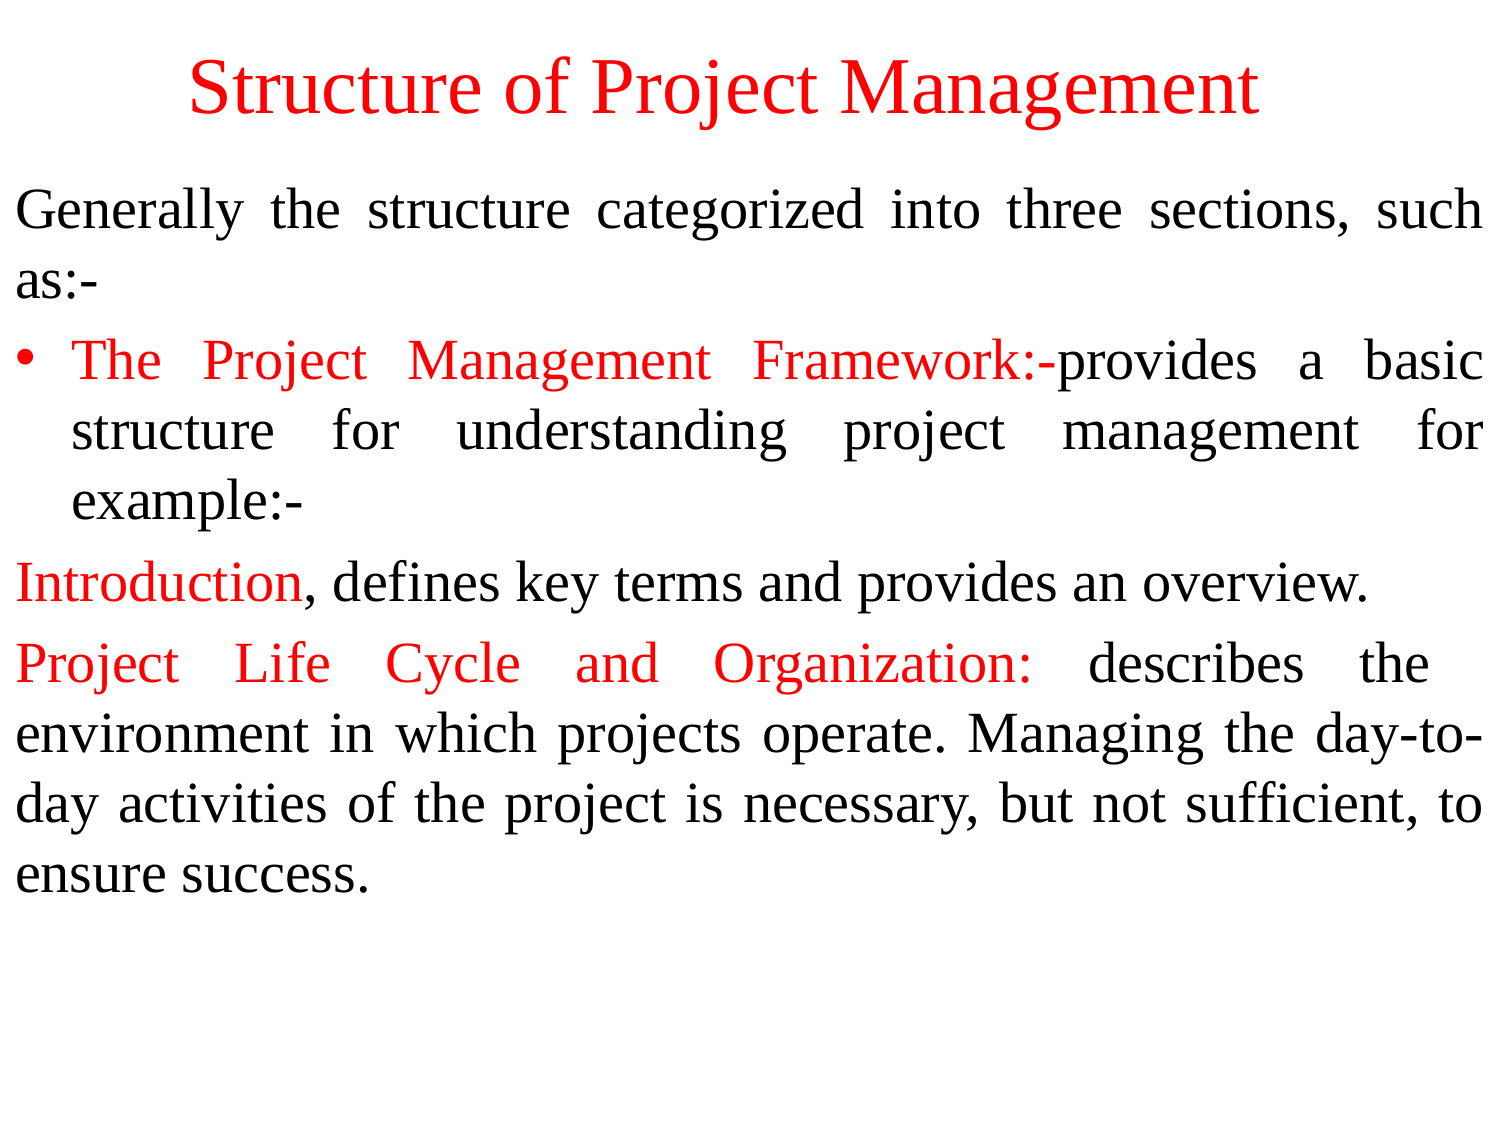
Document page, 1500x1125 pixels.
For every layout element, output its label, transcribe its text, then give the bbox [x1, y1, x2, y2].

title Structure of Project Management [50, 24, 1400, 138]
list Generally the structure categorized into three sections, such as:- The Project Management Framework:-provides a basic structure for understanding project management for example:- Introduction, defines key terms and provides an overview. Project Life Cycle and Organization: describes the environment in which projects operate. Managing the day-to-day activities of the project is necessary, but not sufficient, to ensure success. [0, 162, 1500, 1050]
